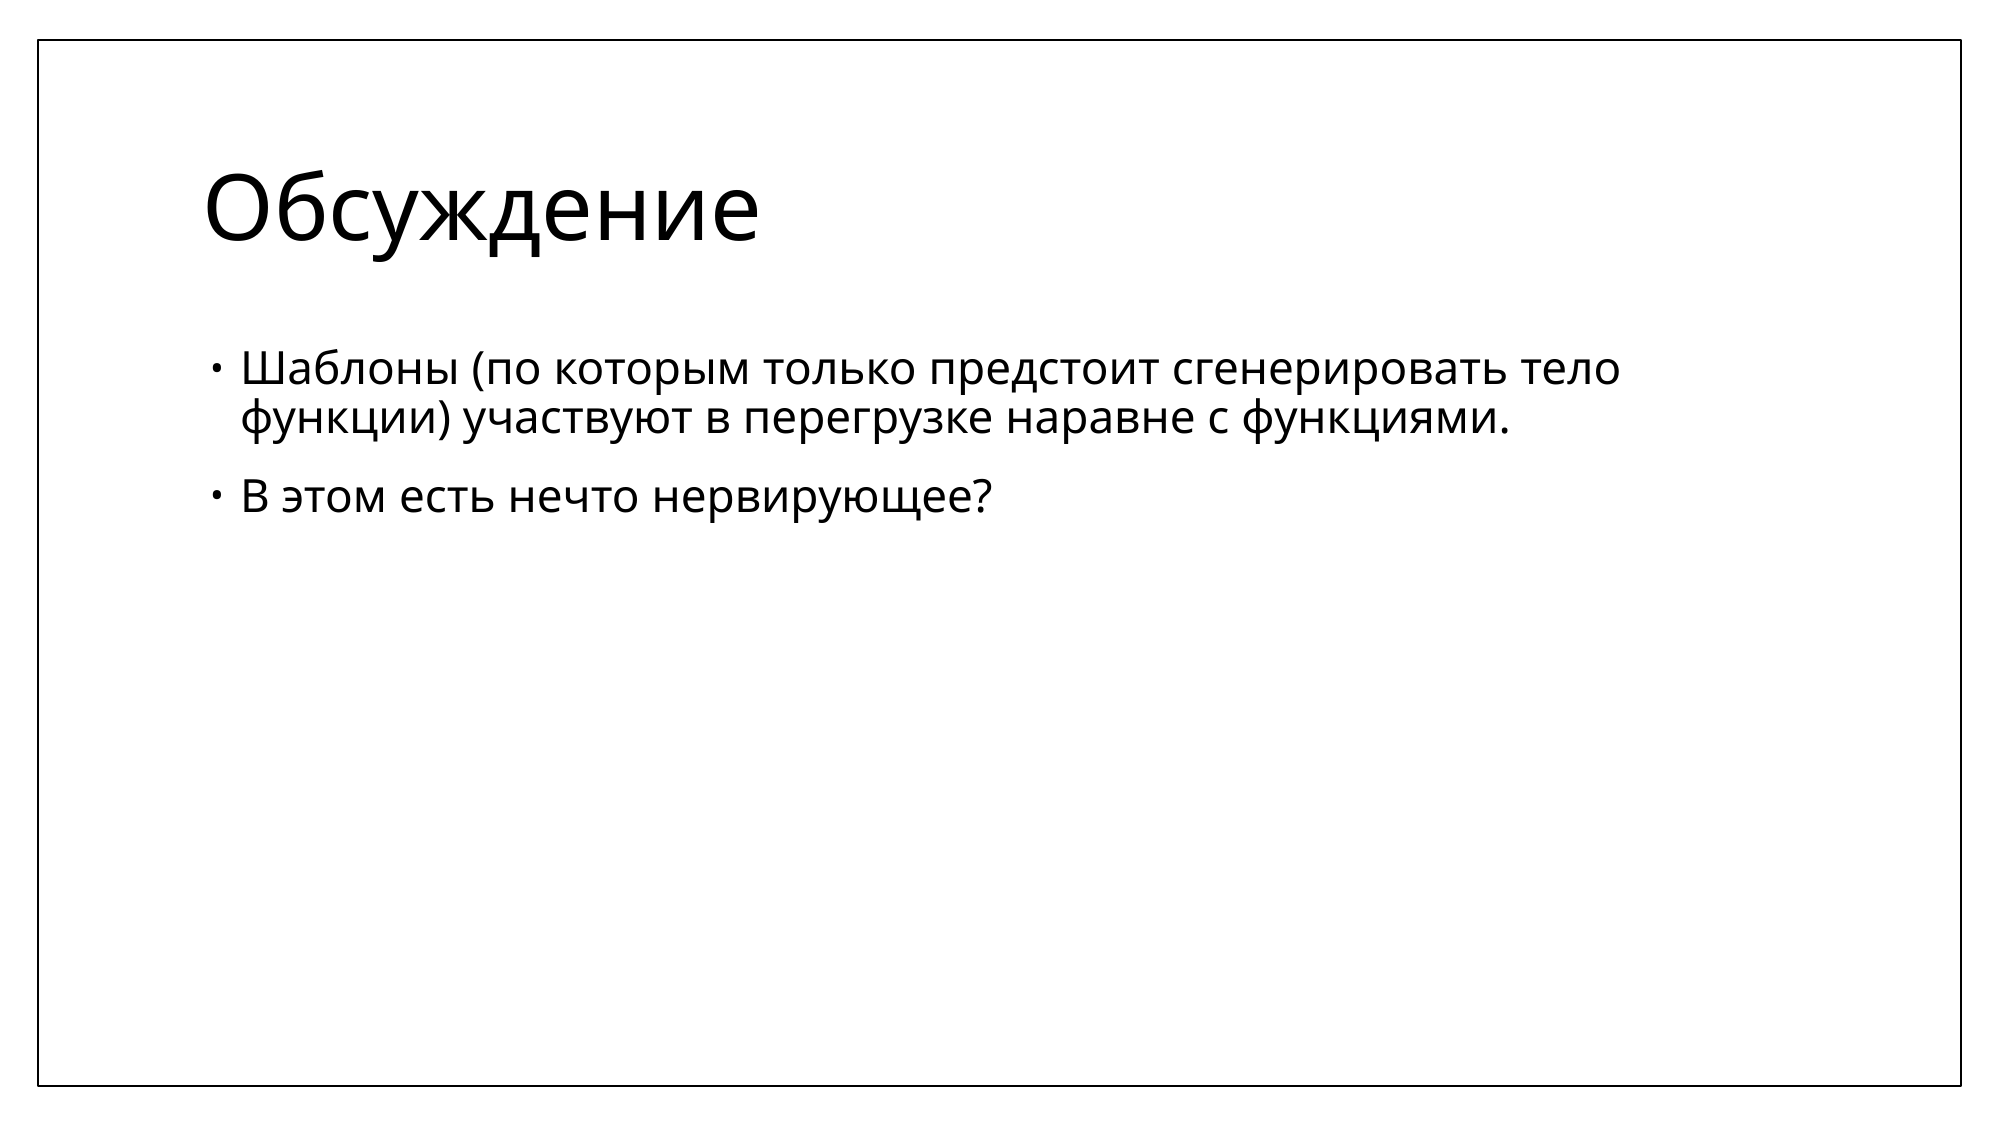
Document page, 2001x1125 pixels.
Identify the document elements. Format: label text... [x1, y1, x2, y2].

title Обсуждение [187, 99, 1808, 323]
list Шаблоны (по которым только предстоит сгенерировать тело функции) участвуют в перегрузке наравне с функциями. В этом есть нечто нервирующее? [187, 337, 1808, 1000]
